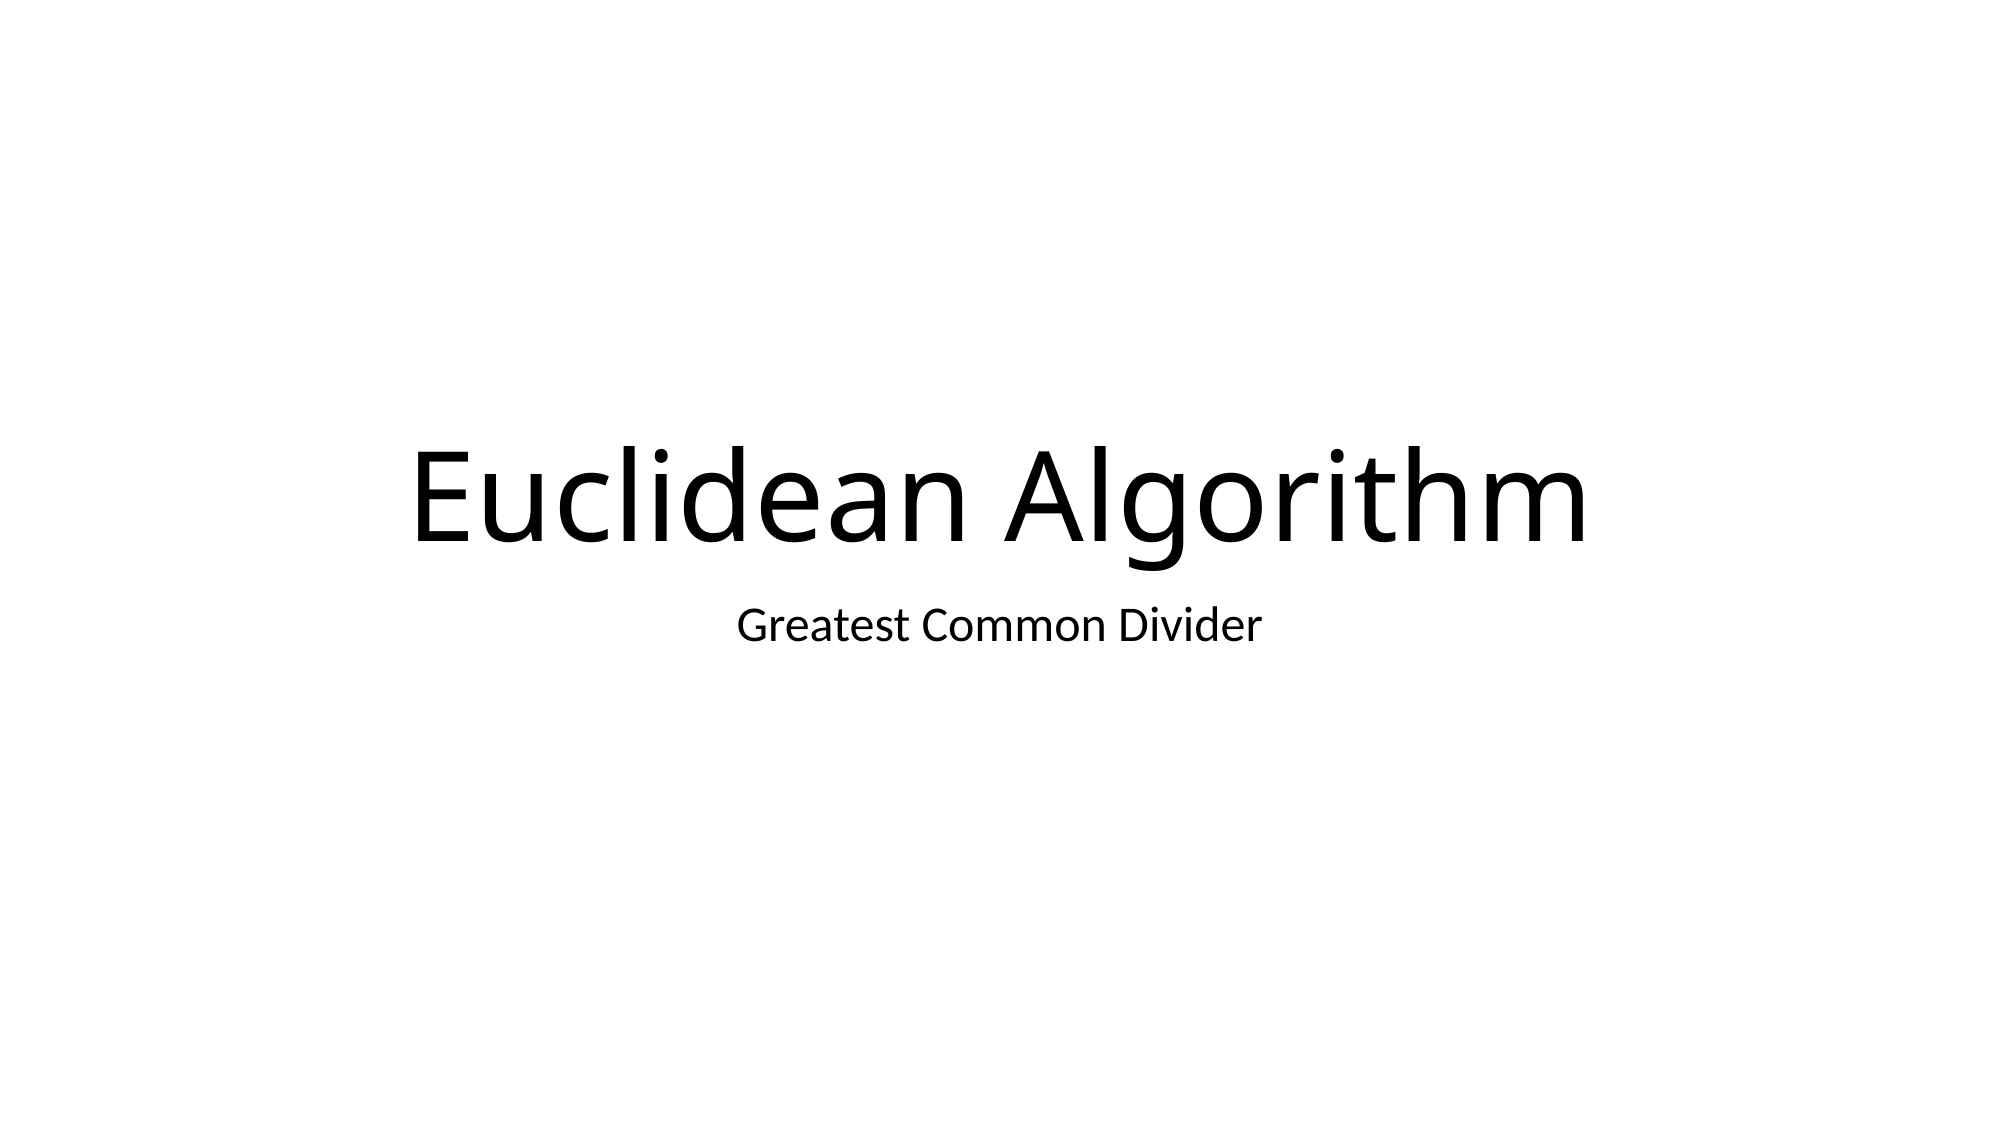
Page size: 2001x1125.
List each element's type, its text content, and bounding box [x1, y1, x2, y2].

subtitle Greatest Common Divider [249, 590, 1750, 863]
title Euclidean Algorithm [249, 184, 1750, 576]
